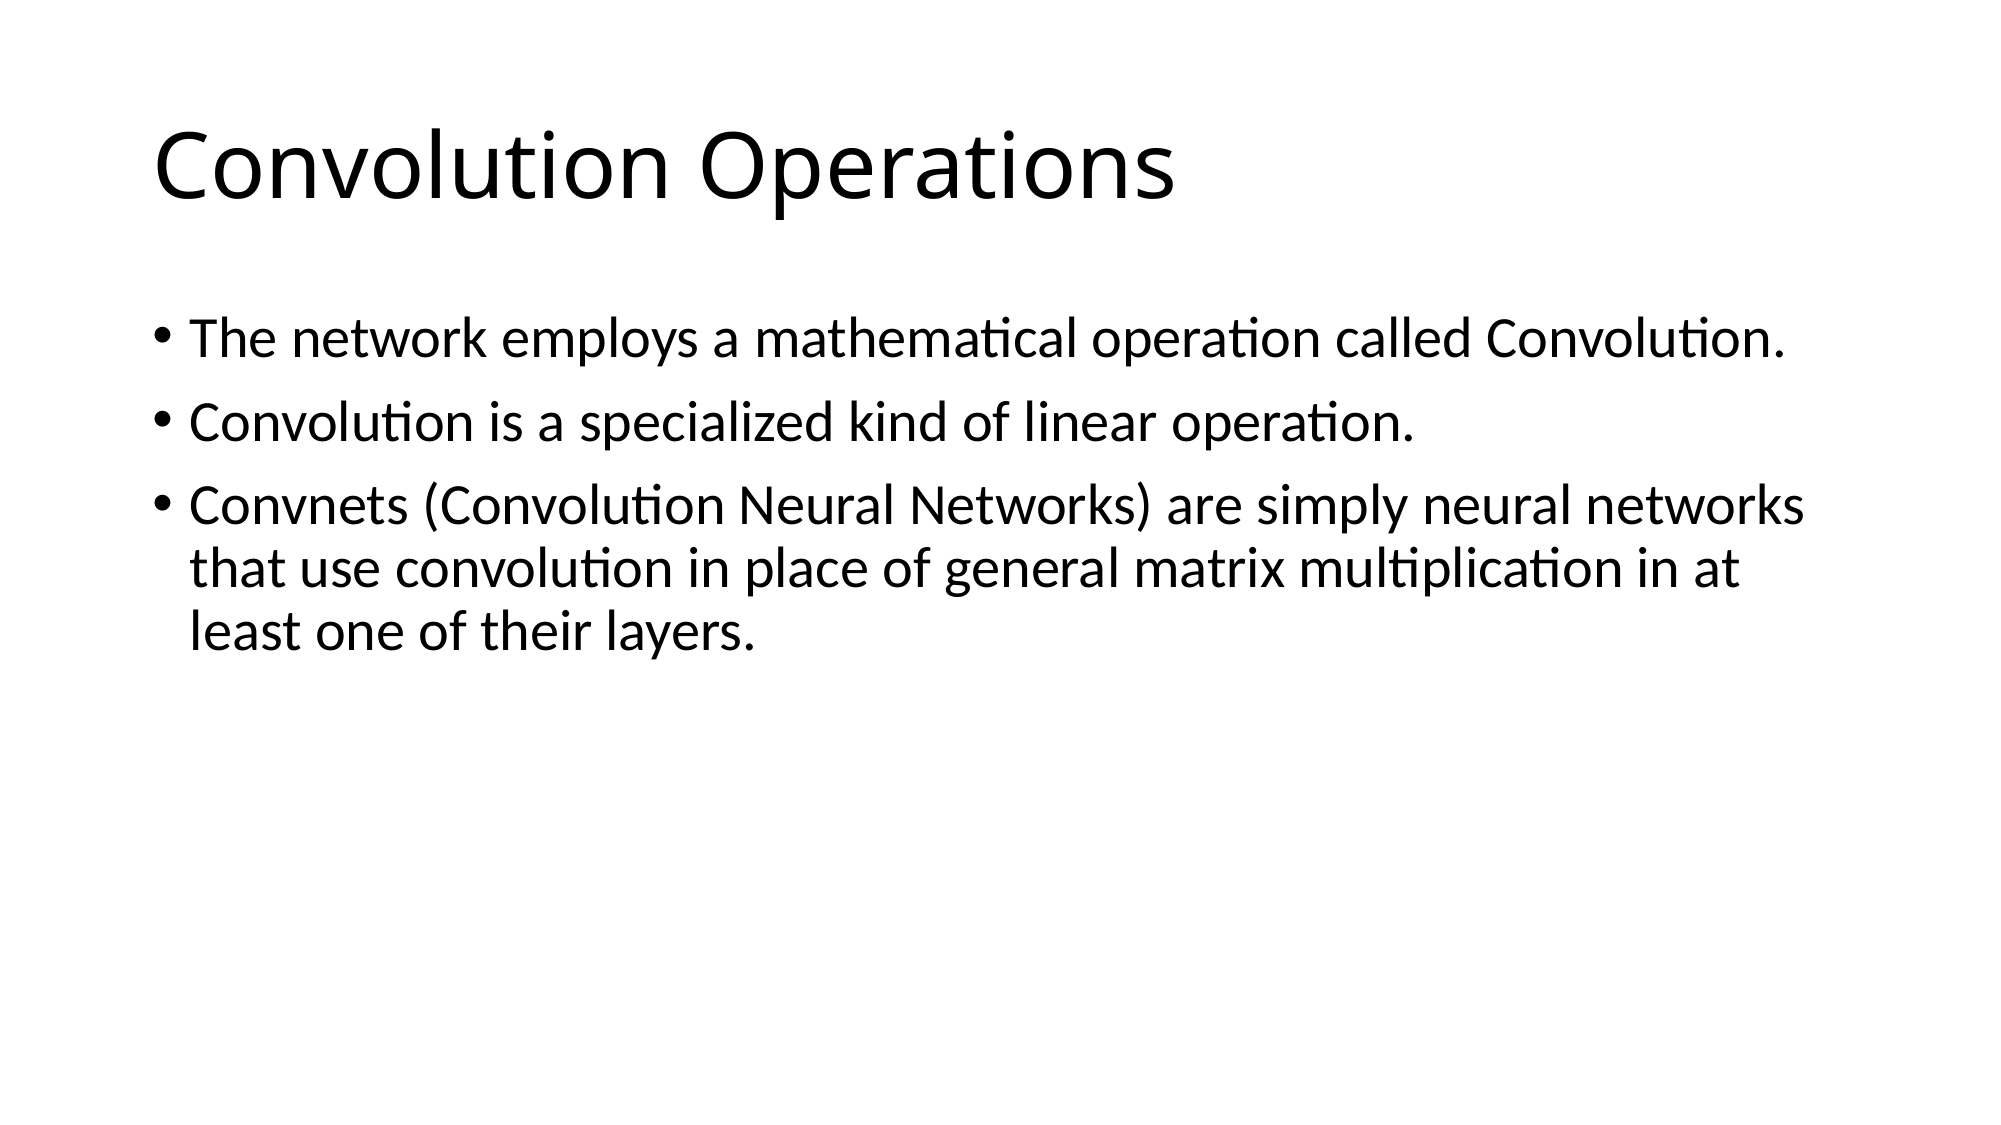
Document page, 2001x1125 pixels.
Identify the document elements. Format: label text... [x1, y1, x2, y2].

list The network employs a mathematical operation called Convolution. Convolution is a specialized kind of linear operation. Convnets (Convolution Neural Networks) are simply neural networks that use convolution in place of general matrix multiplication in at least one of their layers. [137, 299, 1863, 1014]
title Convolution Operations [137, 59, 1863, 278]
